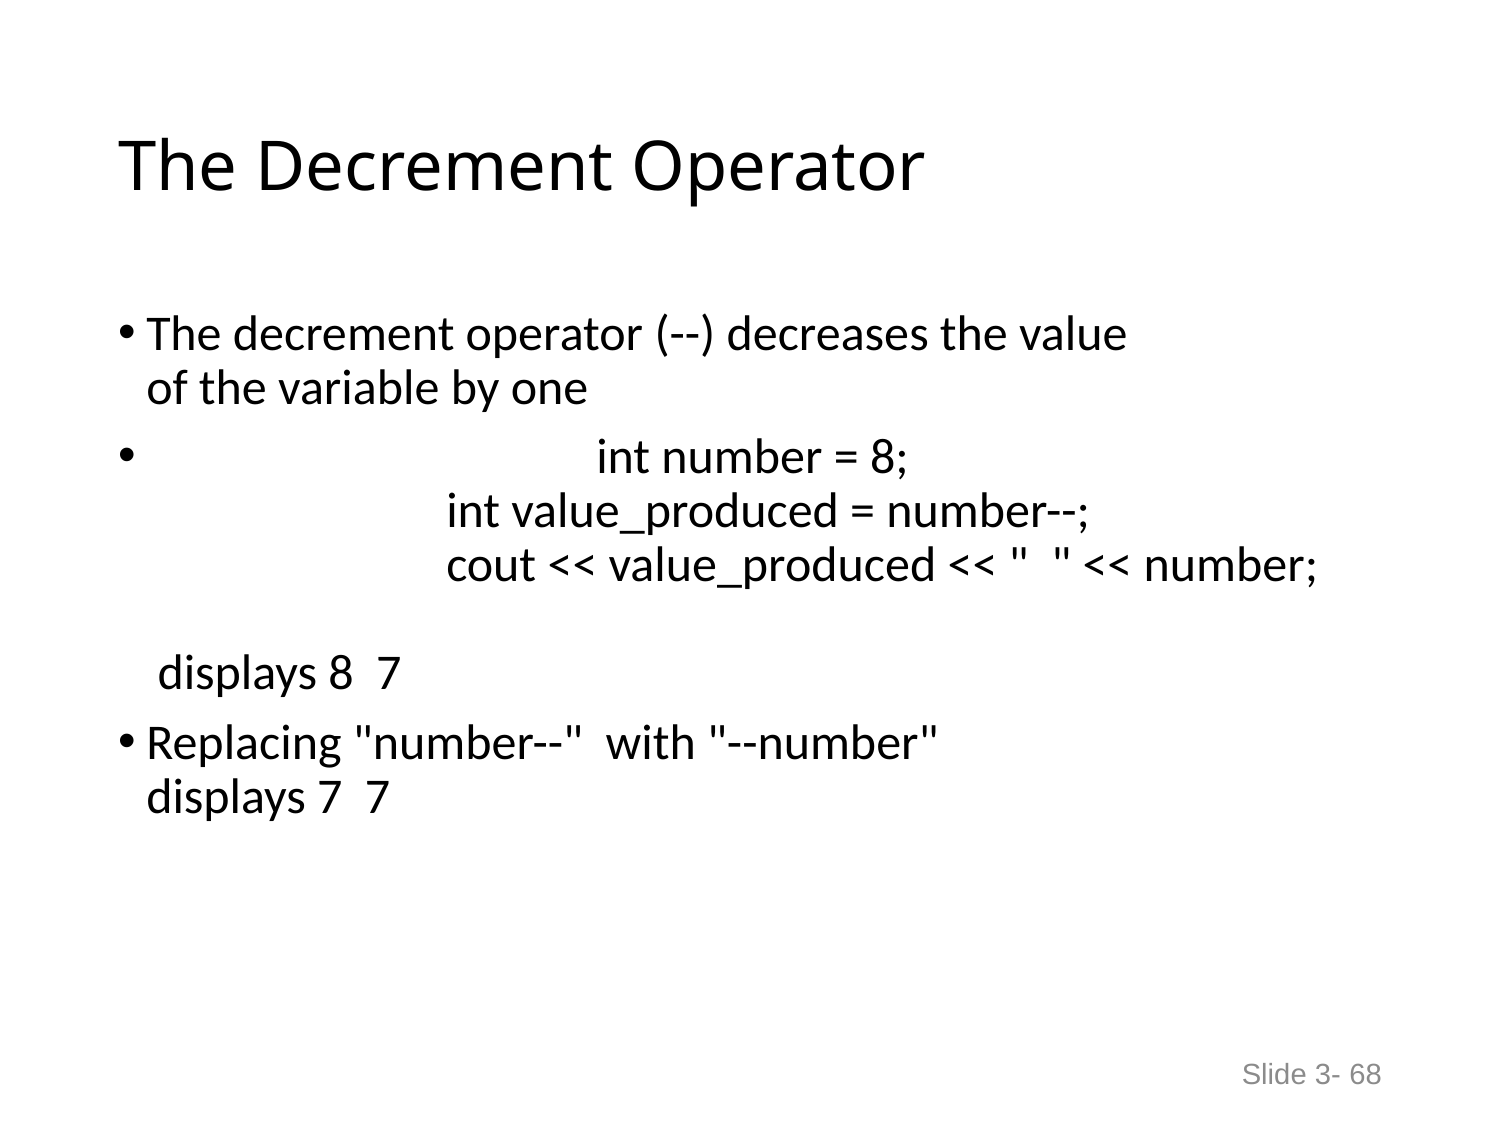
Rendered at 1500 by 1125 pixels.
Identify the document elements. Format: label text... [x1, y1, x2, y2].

title The Decrement Operator [103, 59, 1397, 278]
list The decrement operator (--) decreases the value of the variable by one int number = 8; int value_produced = number--; cout << value_produced << " " << number; displays 8 7 Replacing "number--" with "--number" displays 7 7 [103, 299, 1397, 1014]
slide_number Slide 3- 68 [1059, 1042, 1397, 1103]
